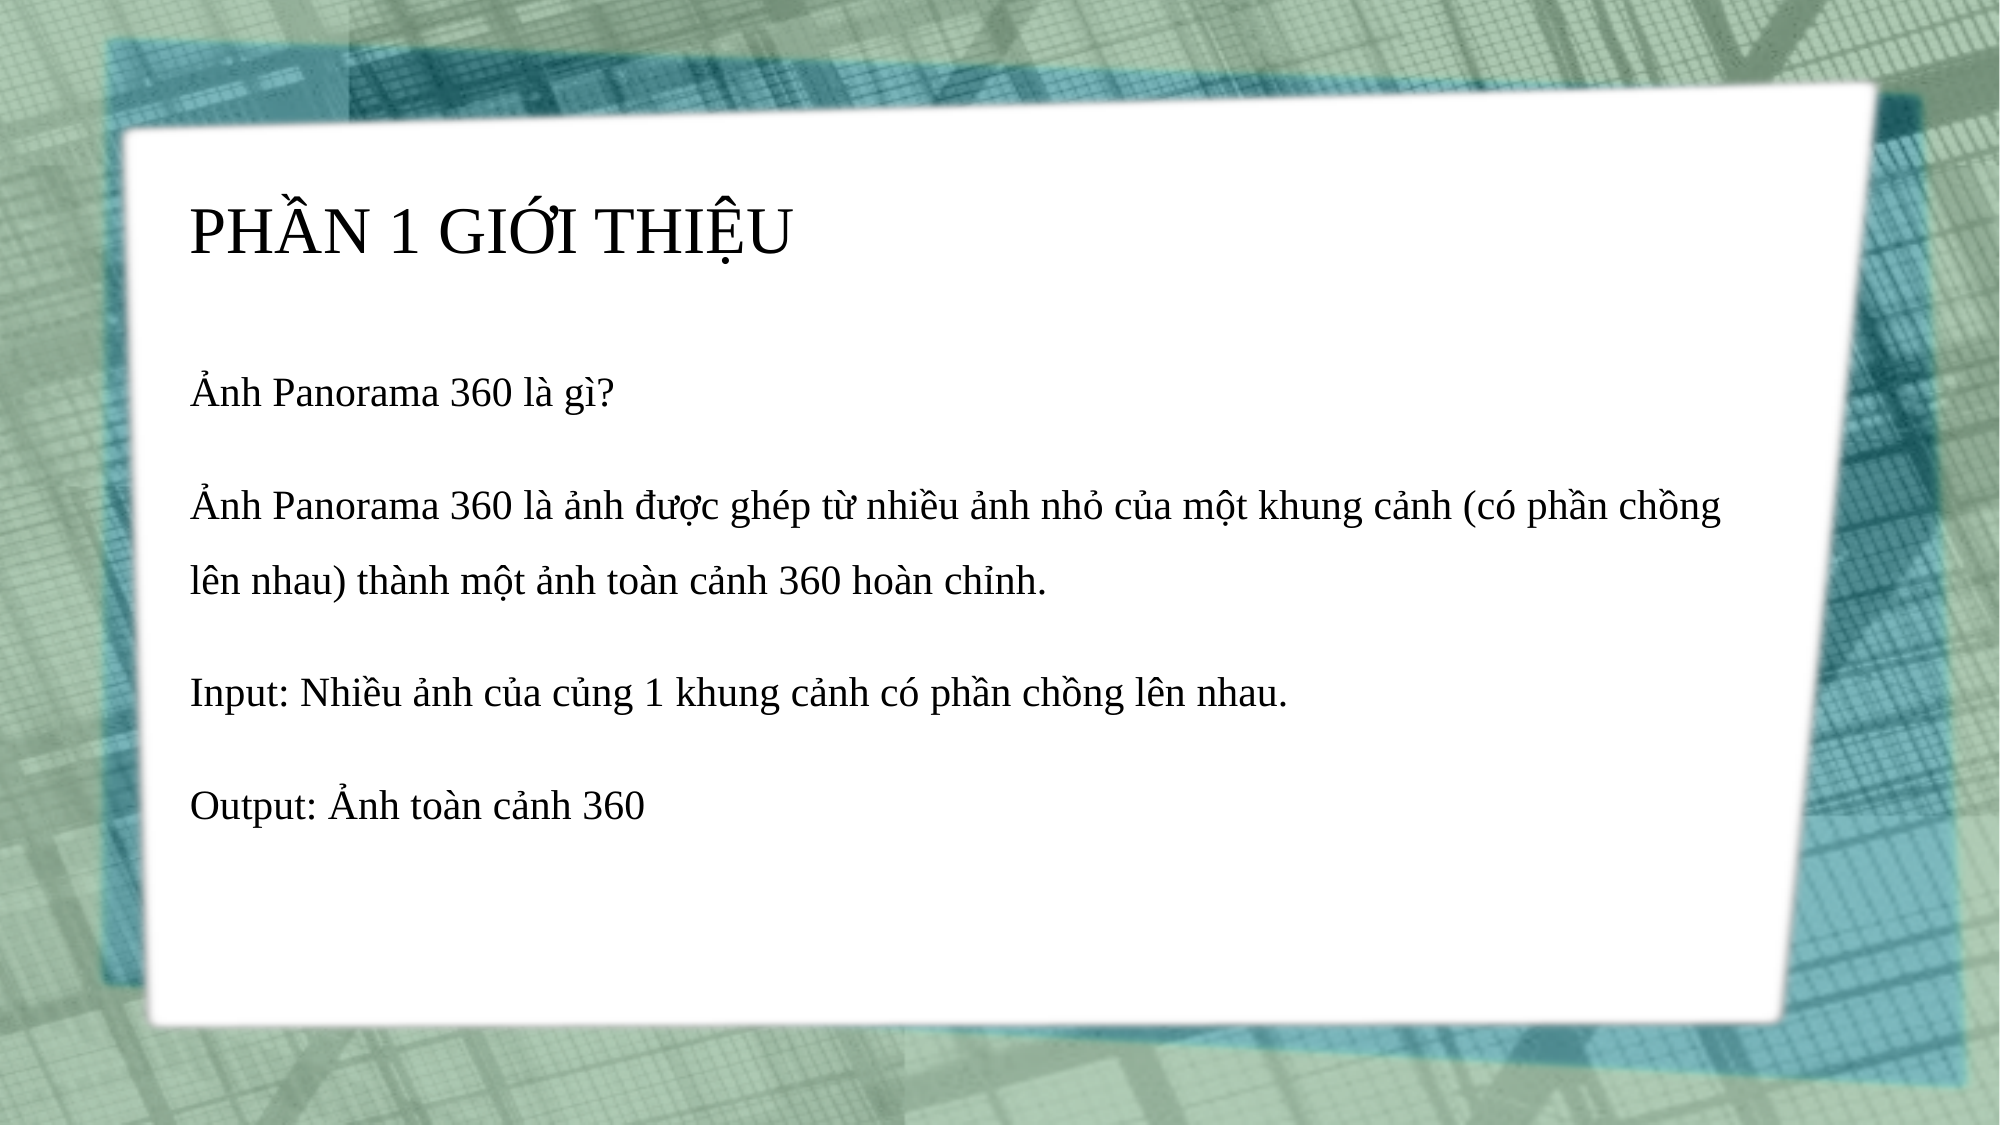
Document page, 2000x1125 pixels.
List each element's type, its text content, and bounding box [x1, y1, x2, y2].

picture [0, 0, 2000, 1125]
list Ảnh Panorama 360 là gì? Ảnh Panorama 360 là ảnh được ghép từ nhiều ảnh nhỏ của một khung cảnh (có phần chồng lên nhau) thành một ảnh toàn cảnh 360 hoàn chỉnh. Input: Nhiều ảnh của củng 1 khung cảnh có phần chồng lên nhau. Output: Ảnh toàn cảnh 360 [174, 362, 1750, 963]
title PHẦN 1 GIỚI THIỆU [174, 87, 1750, 275]
